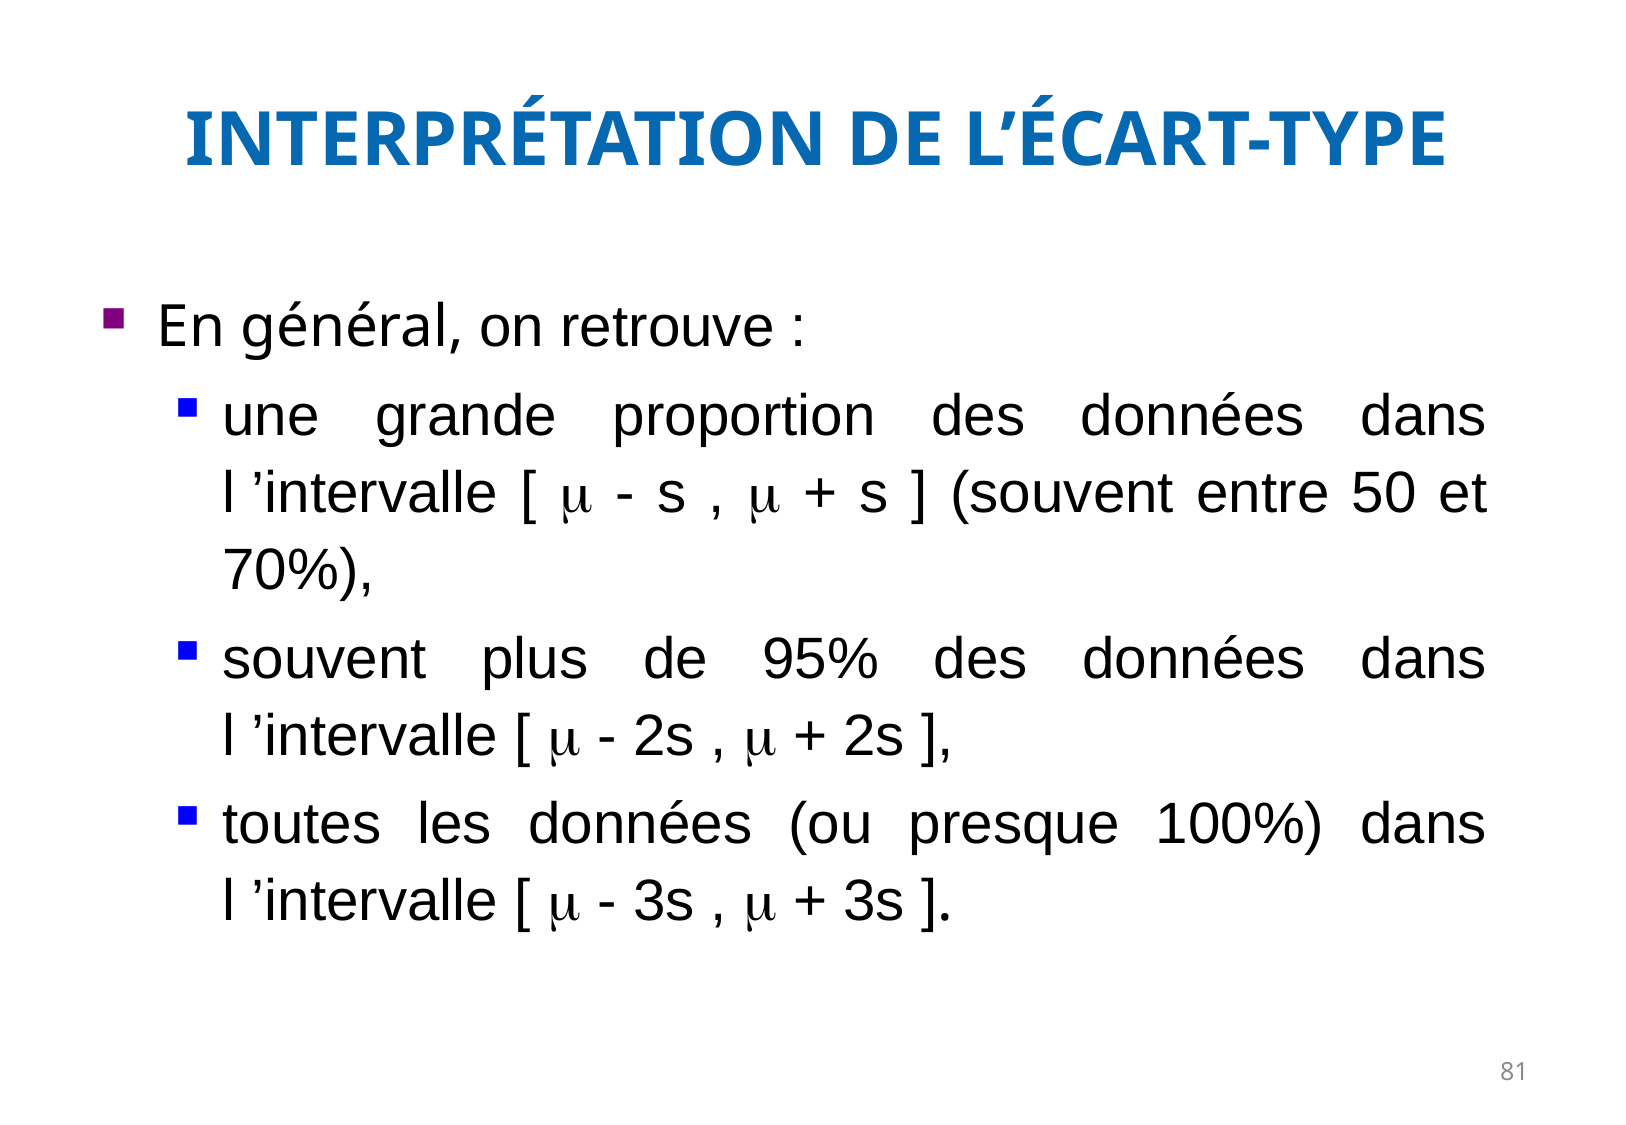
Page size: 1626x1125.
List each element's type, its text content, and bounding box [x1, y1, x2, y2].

title INTERPRÉTATION DE L’ÉCART-TYPE [132, 70, 1503, 201]
text_box En général, on retrouve : une grande proportion des données dans l ’intervalle [  - s ,  + s ] (souvent entre 50 et 70%), souvent plus de 95% des données dans l ’intervalle [  - 2s ,  + 2s ], toutes les données (ou presque 100%) dans l ’intervalle [  - 3s ,  + 3s ]. [85, 281, 1504, 1083]
slide_number 81 [1164, 1042, 1544, 1103]
